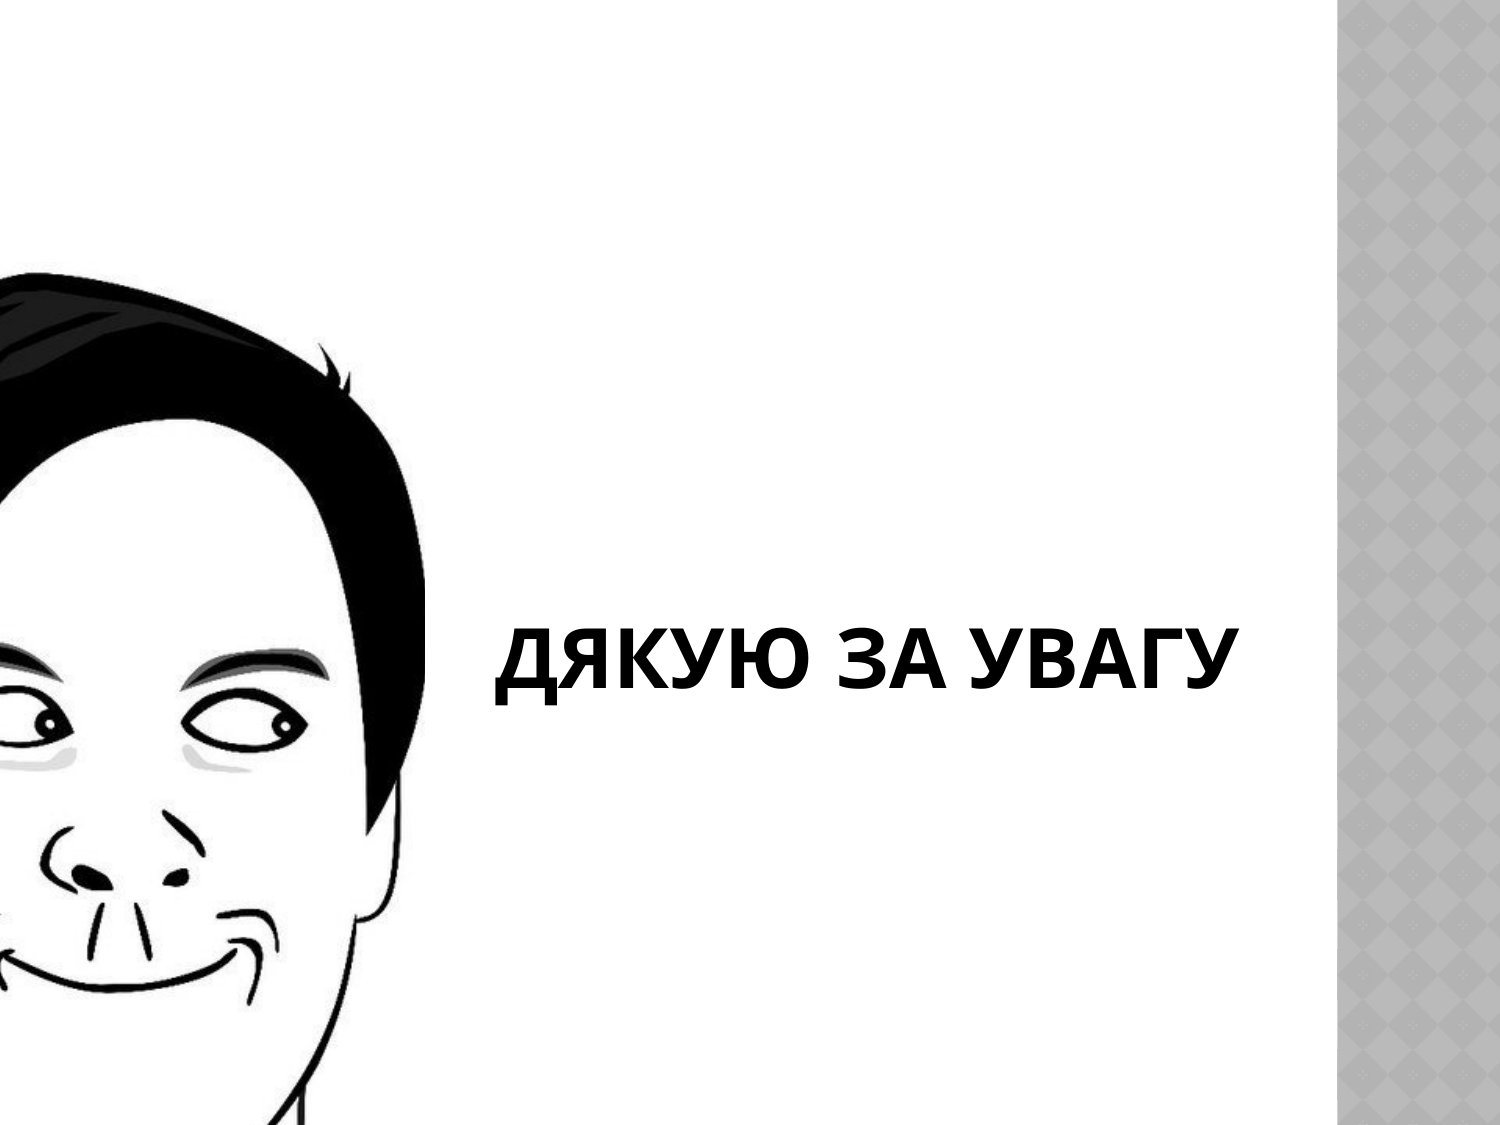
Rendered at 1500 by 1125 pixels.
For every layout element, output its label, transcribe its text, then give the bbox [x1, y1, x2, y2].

title ДЯКУЮ за увагу [487, 512, 1455, 705]
picture [0, 262, 426, 1125]
